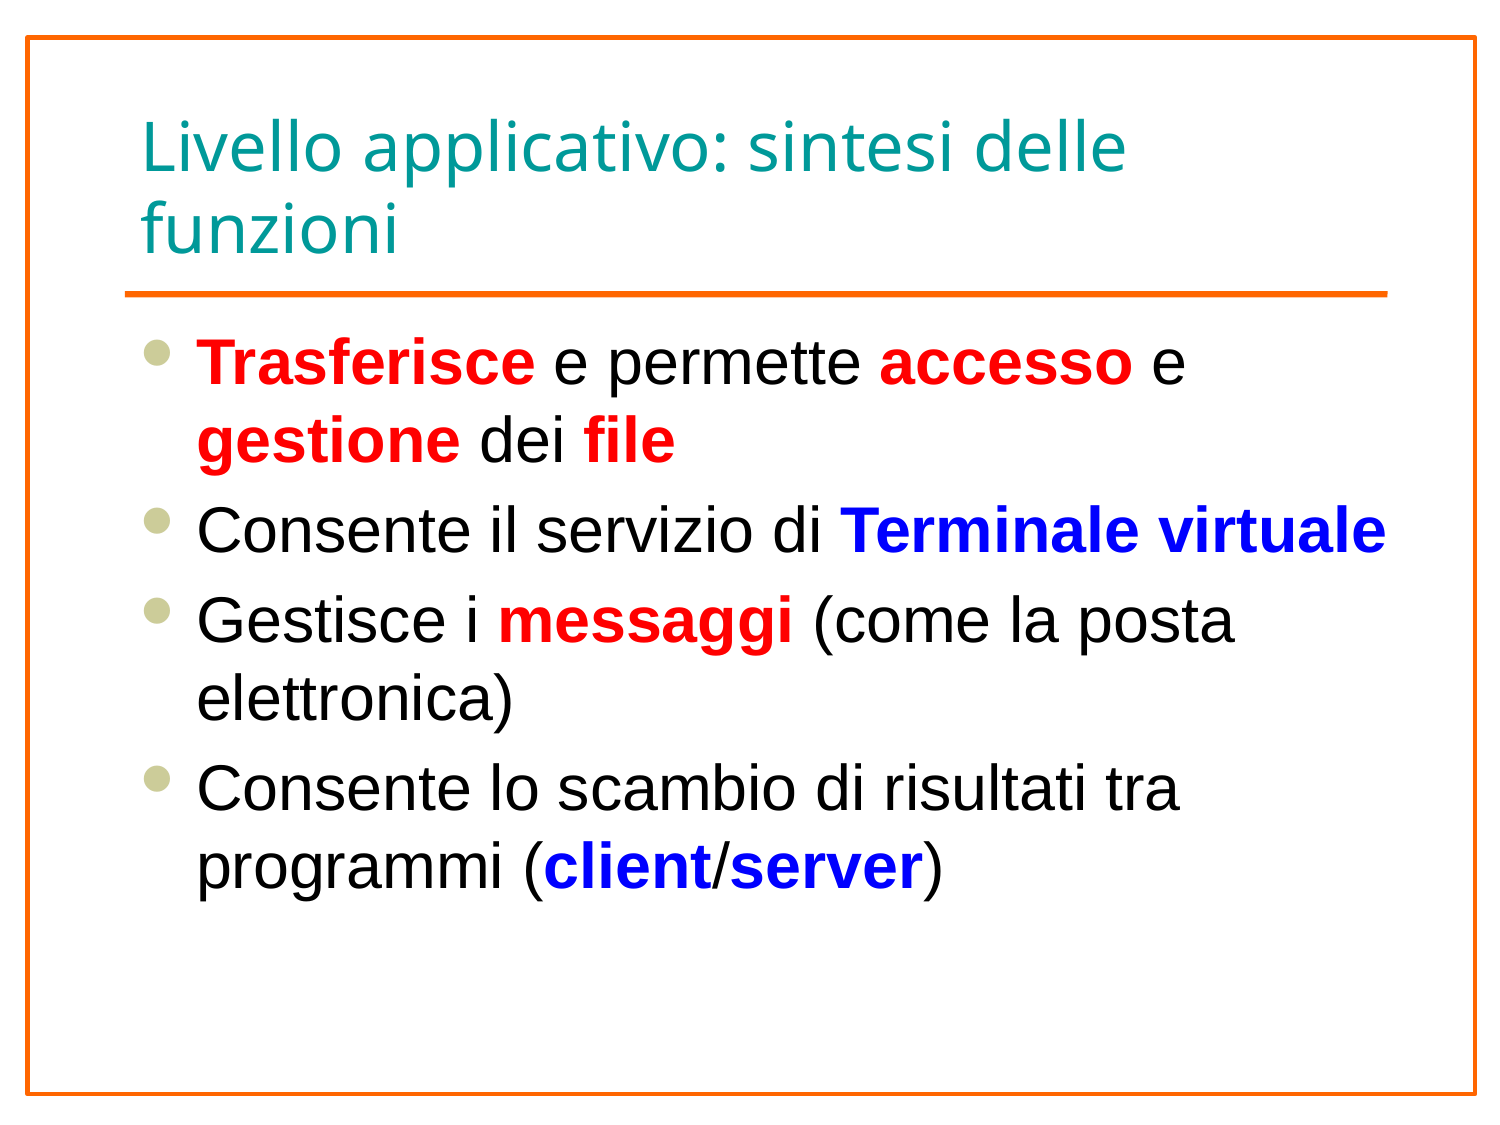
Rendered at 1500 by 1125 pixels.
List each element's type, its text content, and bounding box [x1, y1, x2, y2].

list Trasferisce e permette accesso e gestione dei file Consente il servizio di Terminale virtuale Gestisce i messaggi (come la posta elettronica) Consente lo scambio di risultati tra programmi (client/server) [125, 312, 1412, 1071]
title Livello applicativo: sintesi delle funzioni [125, 87, 1388, 275]
